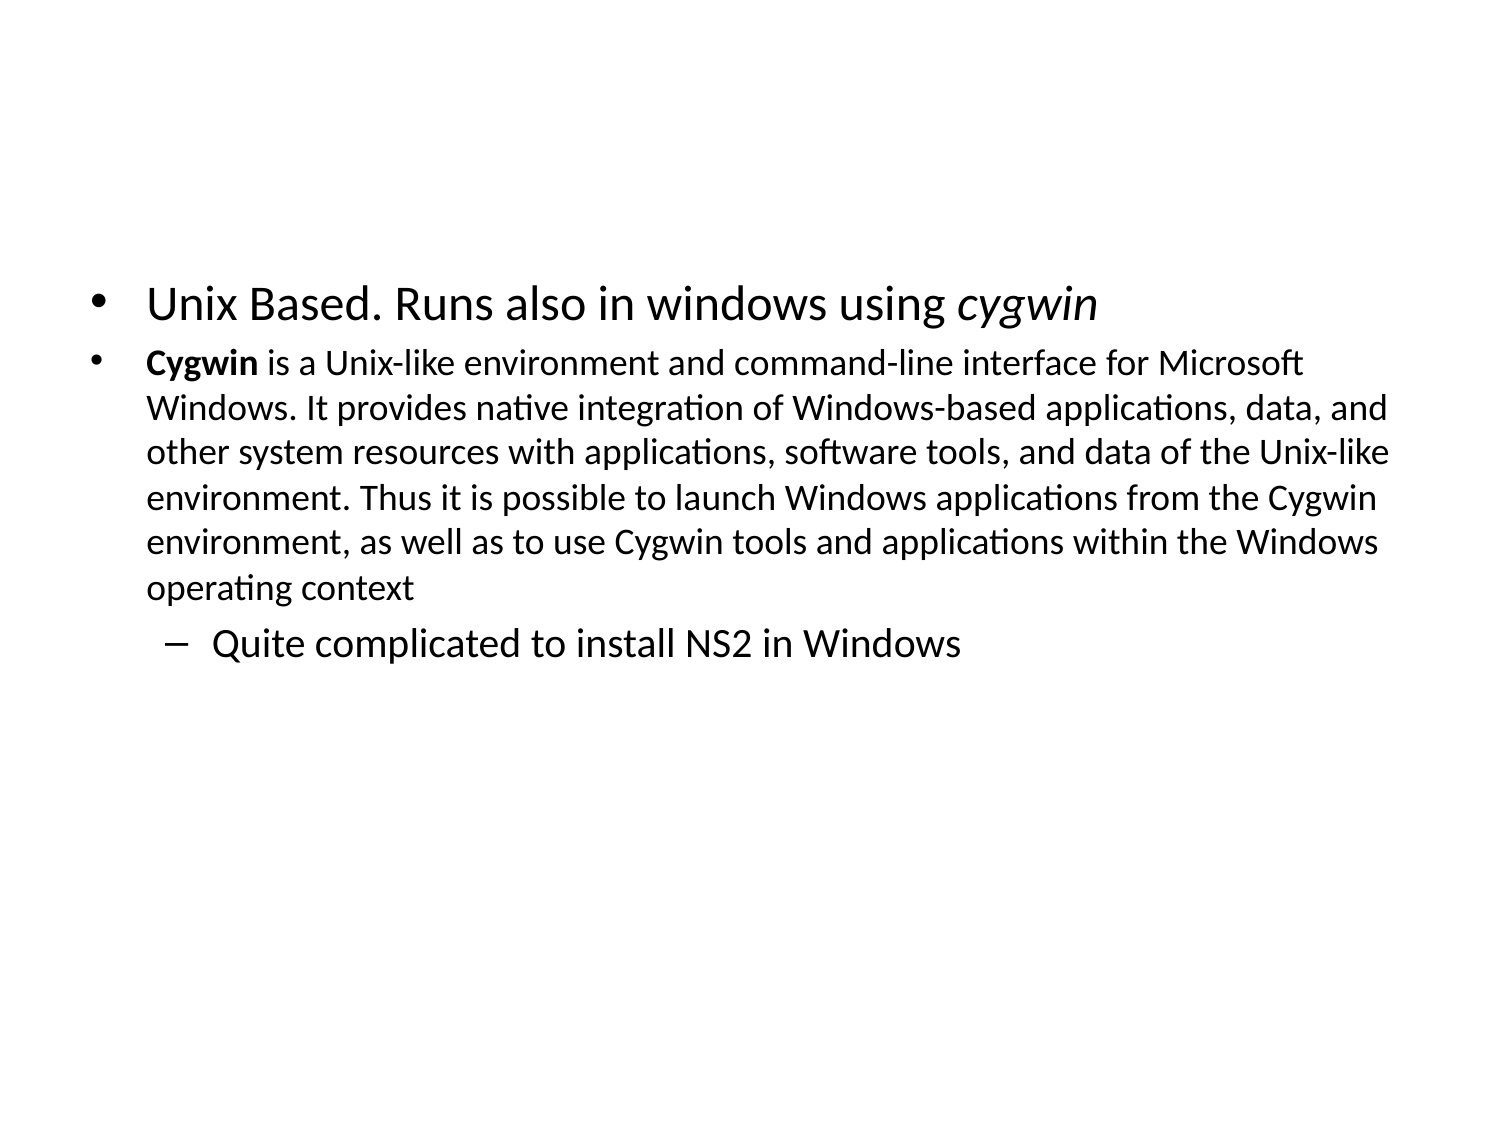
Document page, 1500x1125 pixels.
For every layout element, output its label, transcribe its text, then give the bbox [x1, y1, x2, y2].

list Unix Based. Runs also in windows using cygwin Cygwin is a Unix-like environment and command-line interface for Microsoft Windows. It provides native integration of Windows-based applications, data, and other system resources with applications, software tools, and data of the Unix-like environment. Thus it is possible to launch Windows applications from the Cygwin environment, as well as to use Cygwin tools and applications within the Windows operating context Quite complicated to install NS2 in Windows [75, 262, 1425, 1005]
